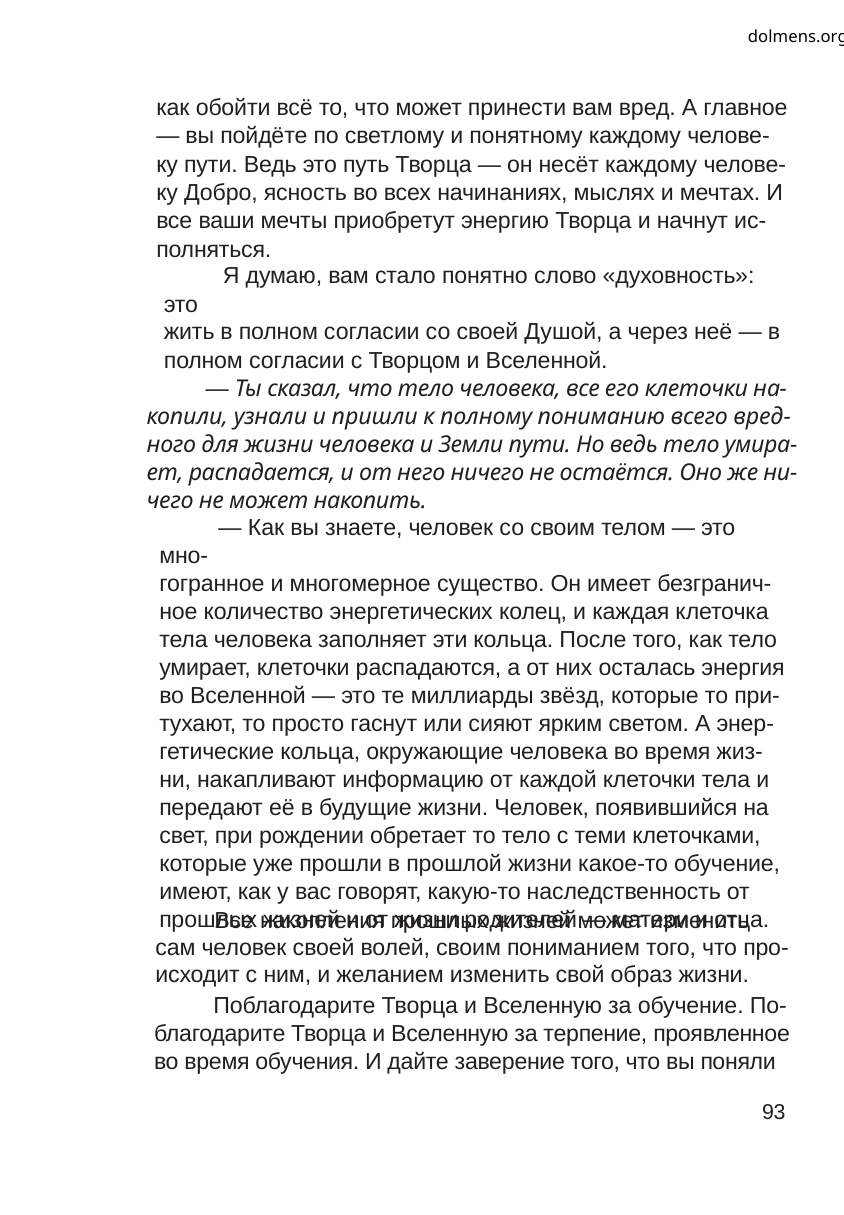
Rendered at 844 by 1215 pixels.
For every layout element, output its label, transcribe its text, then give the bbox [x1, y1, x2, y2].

text_box — Ты сказал, что тело человека, все его клеточки на- копили, узнали и пришли к полному пониманию всего вред- ного для жизни человека и Земли пути. Но ведь тело умира- ет, распадается, и от него ничего не остаётся. Оно же ни- чего не может накопить. [146, 372, 797, 542]
text_box Поблагодарите Творца и Вселенную за обучение. По- благодарите Творца и Вселенную за терпение, проявленное во время обучения. И дайте заверение того, что вы поняли [154, 989, 790, 1102]
text_box — Как вы знаете, человек со своим телом — это мно- гогранное и многомерное существо. Он имеет безгранич- ное количество энергетических колец, и каждая клеточка тела человека заполняет эти кольца. После того, как тело умирает, клеточки распадаются, а от них осталась энергия во Вселенной — это те миллиарды звёзд, которые то при- тухают, то просто гаснут или сияют ярким светом. А энер- гетические кольца, окружающие человека во время жиз- ни, накапливают информацию от каждой клеточки тела и передают её в будущие жизни. Человек, появившийся на свет, при рождении обретает то тело с теми клеточками, которые уже прошли в прошлой жизни какое-то обучение, имеют, как у вас говорят, какую-то наследственность от прошлых жизней и от жизни родителей — матери и отца. [159, 512, 785, 906]
text_box Я думаю, вам стало понятно слово «духовность»: это жить в полном согласии со своей Душой, а через неё — в полном согласии с Творцом и Вселенной. [163, 260, 780, 372]
text_box 93 [762, 1097, 786, 1151]
text_box Все накопления прошлых жизней может изменить сам человек своей волей, своим пониманием того, что про- исходит с ним, и желанием изменить свой образ жизни. [155, 906, 789, 989]
text_box как обойти всё то, что может принести вам вред. А главное — вы пойдёте по светлому и понятному каждому челове- ку пути. Ведь это путь Творца — он несёт каждому челове- ку Добро, ясность во всех начинаниях, мыслях и мечтах. И все ваши мечты приобретут энергию Творца и начнут ис- полняться. [156, 91, 788, 290]
text_box dolmens.org [747, 27, 844, 66]
